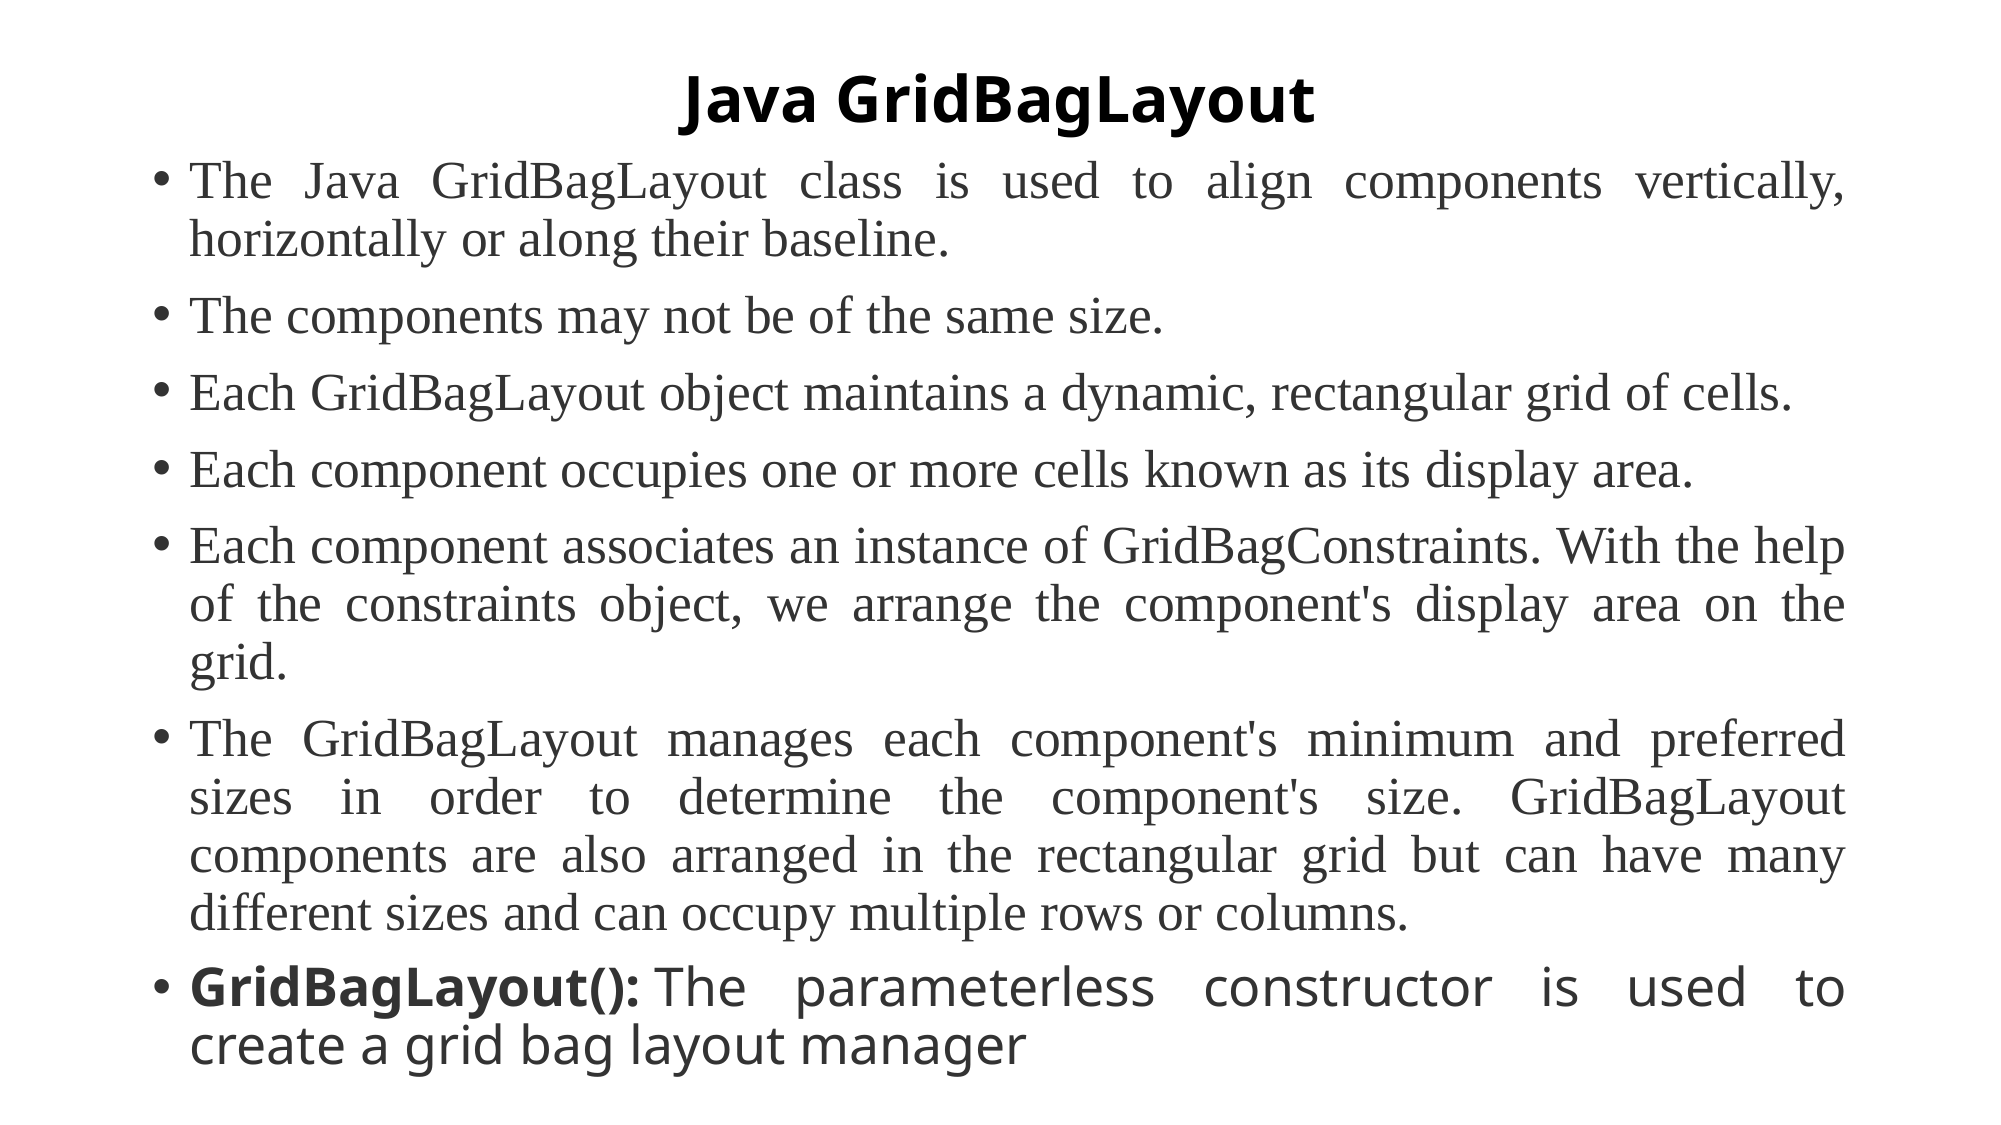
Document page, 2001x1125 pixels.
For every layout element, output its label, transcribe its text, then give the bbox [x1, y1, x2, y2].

list The Java GridBagLayout class is used to align components vertically, horizontally or along their baseline. The components may not be of the same size. Each GridBagLayout object maintains a dynamic, rectangular grid of cells. Each component occupies one or more cells known as its display area. Each component associates an instance of GridBagConstraints. With the help of the constraints object, we arrange the component's display area on the grid. The GridBagLayout manages each component's minimum and preferred sizes in order to determine the component's size. GridBagLayout components are also arranged in the rectangular grid but can have many different sizes and can occupy multiple rows or columns. GridBagLayout(): The parameterless constructor is used to create a grid bag layout manager [137, 144, 1863, 1090]
title Java GridBagLayout [137, 59, 1863, 144]
